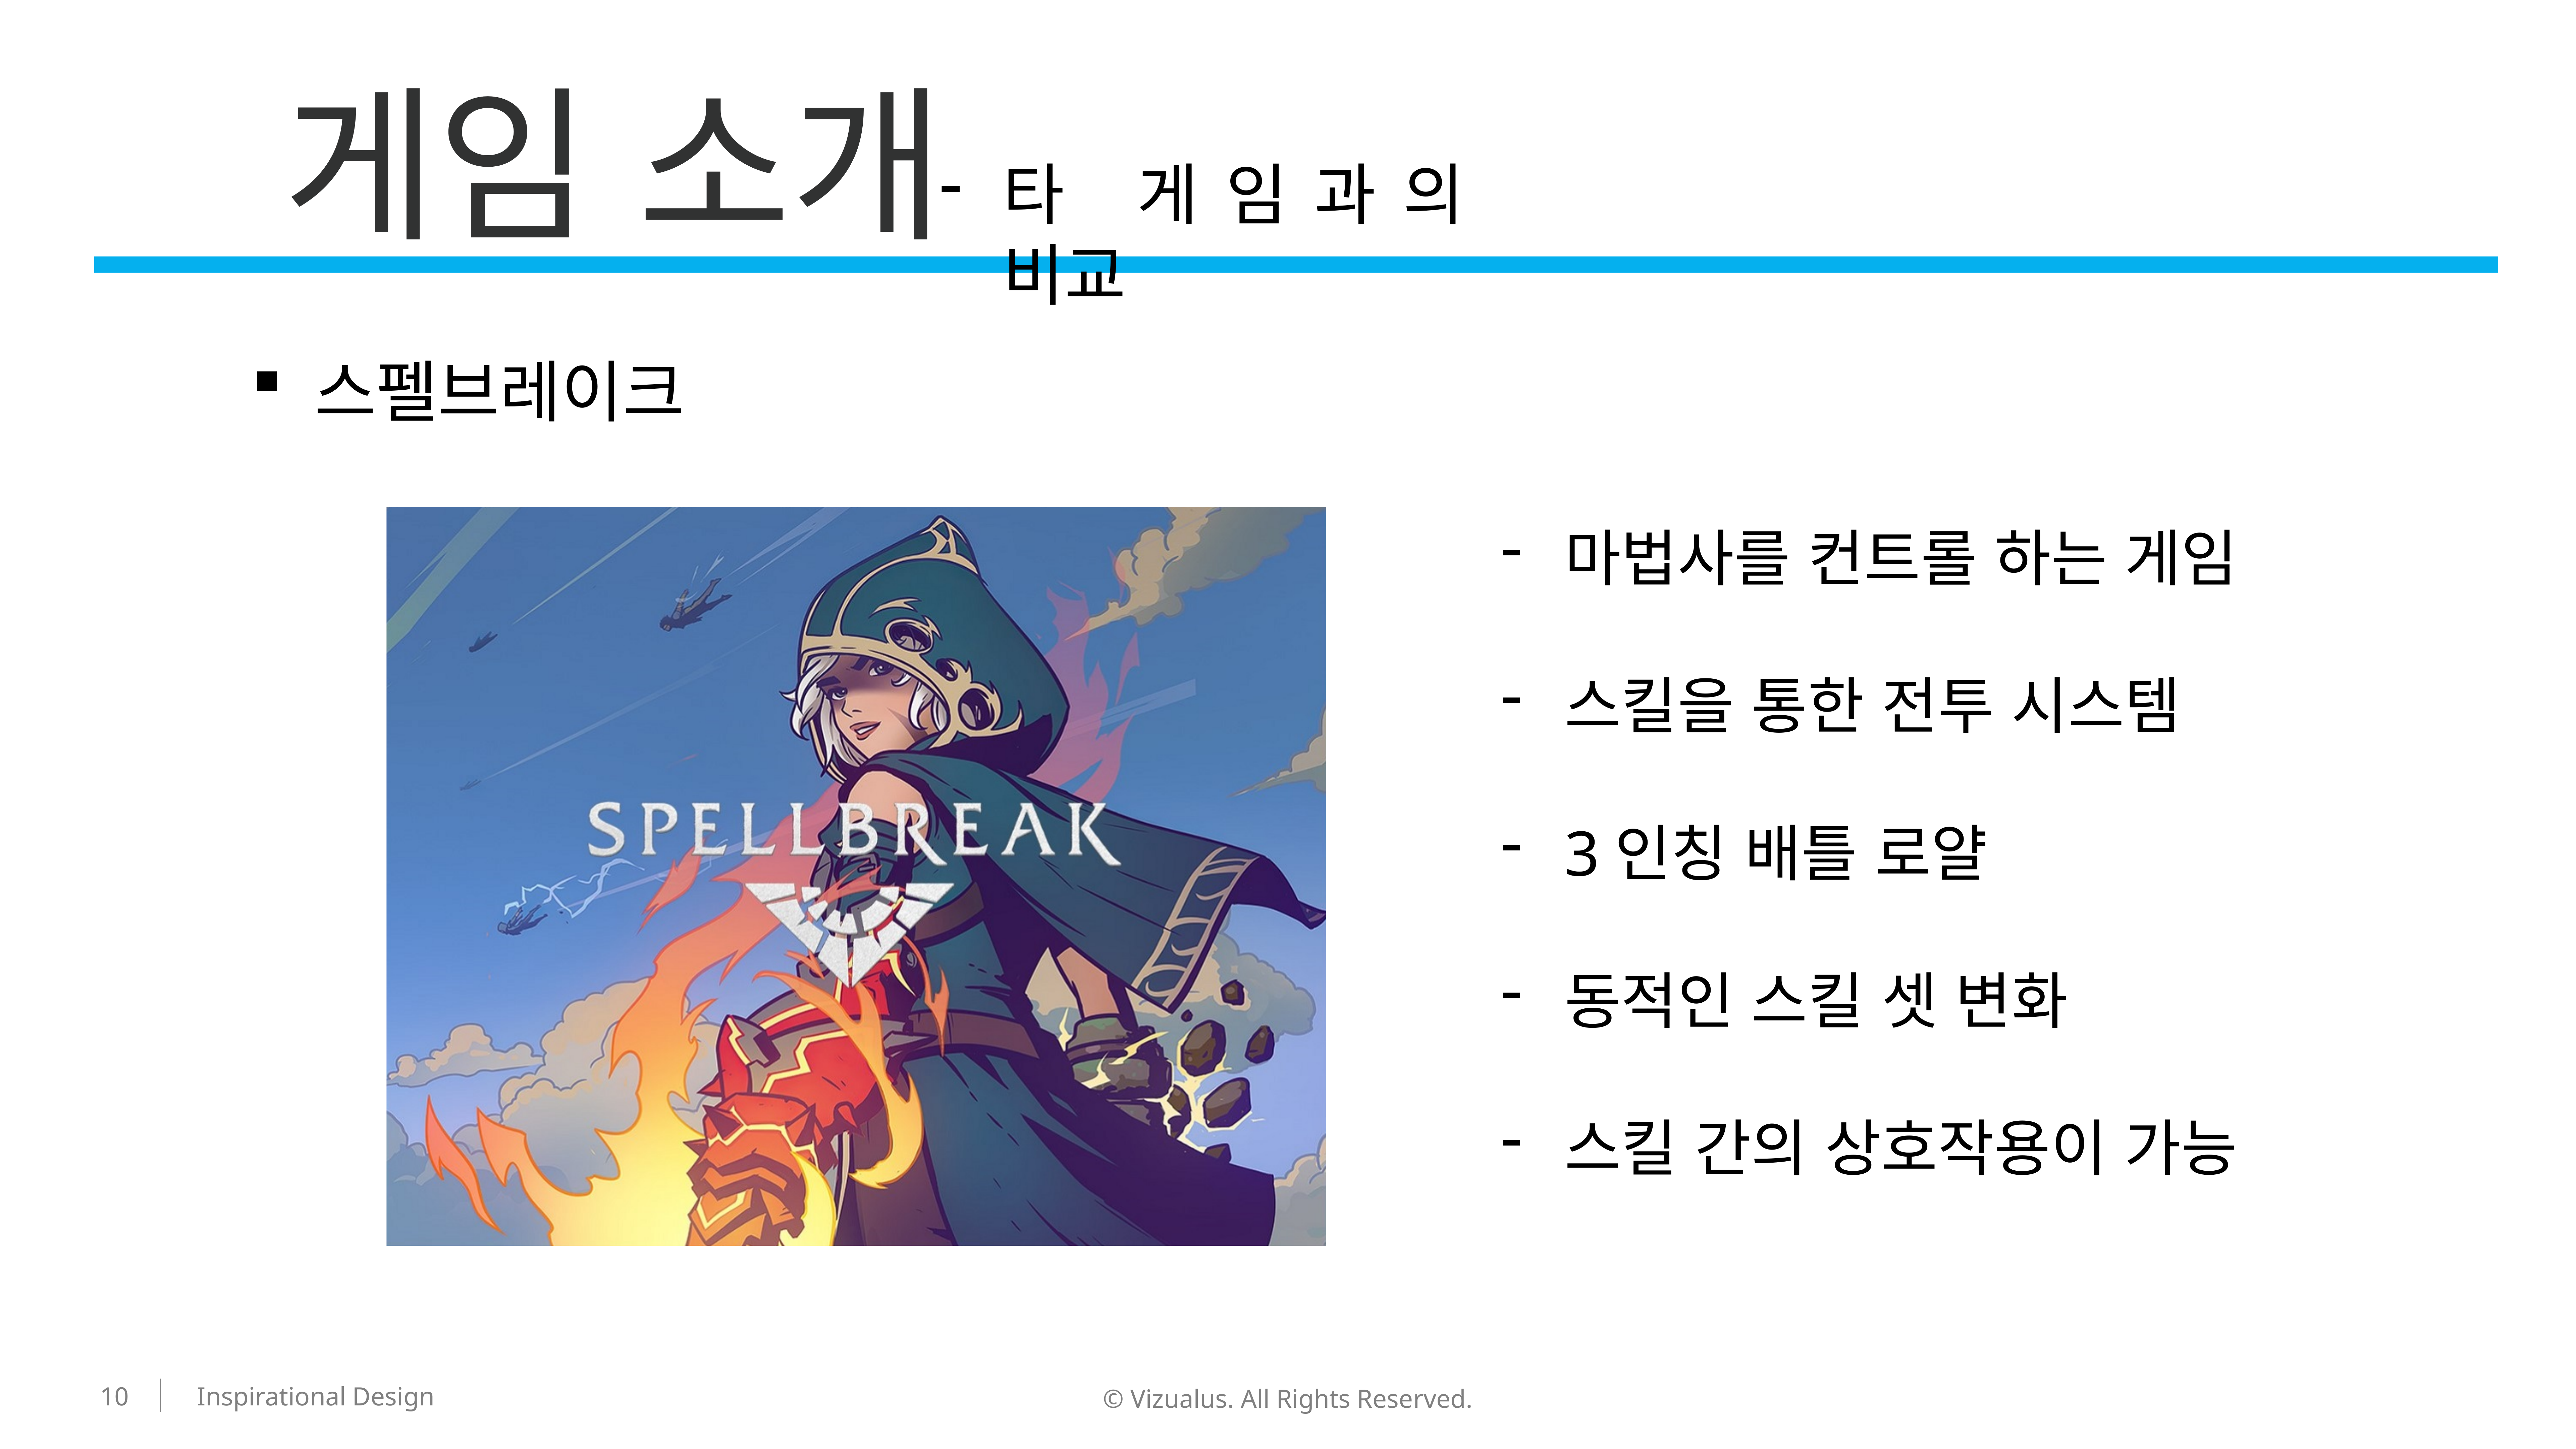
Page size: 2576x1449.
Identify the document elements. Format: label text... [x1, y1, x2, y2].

text_box [1470, 256, 2499, 273]
text_box 타 게임과의 비교 [934, 150, 1470, 316]
footer © Vizualus. All Rights Reserved. [961, 1380, 1615, 1410]
picture [386, 507, 1326, 1246]
text_box [94, 256, 934, 273]
text_box 마법사를 컨트롤 하는 게임 스킬을 통한 전투 시스템 3인칭 배틀 로얄 동적인 스킬 셋 변화 스킬 간의 상호작용이 가능 [1400, 516, 2254, 1185]
slide_number 10 [76, 1380, 129, 1411]
text_box 게임 소개 [78, 96, 1150, 261]
text_box 스펠브레이크 [247, 347, 782, 432]
